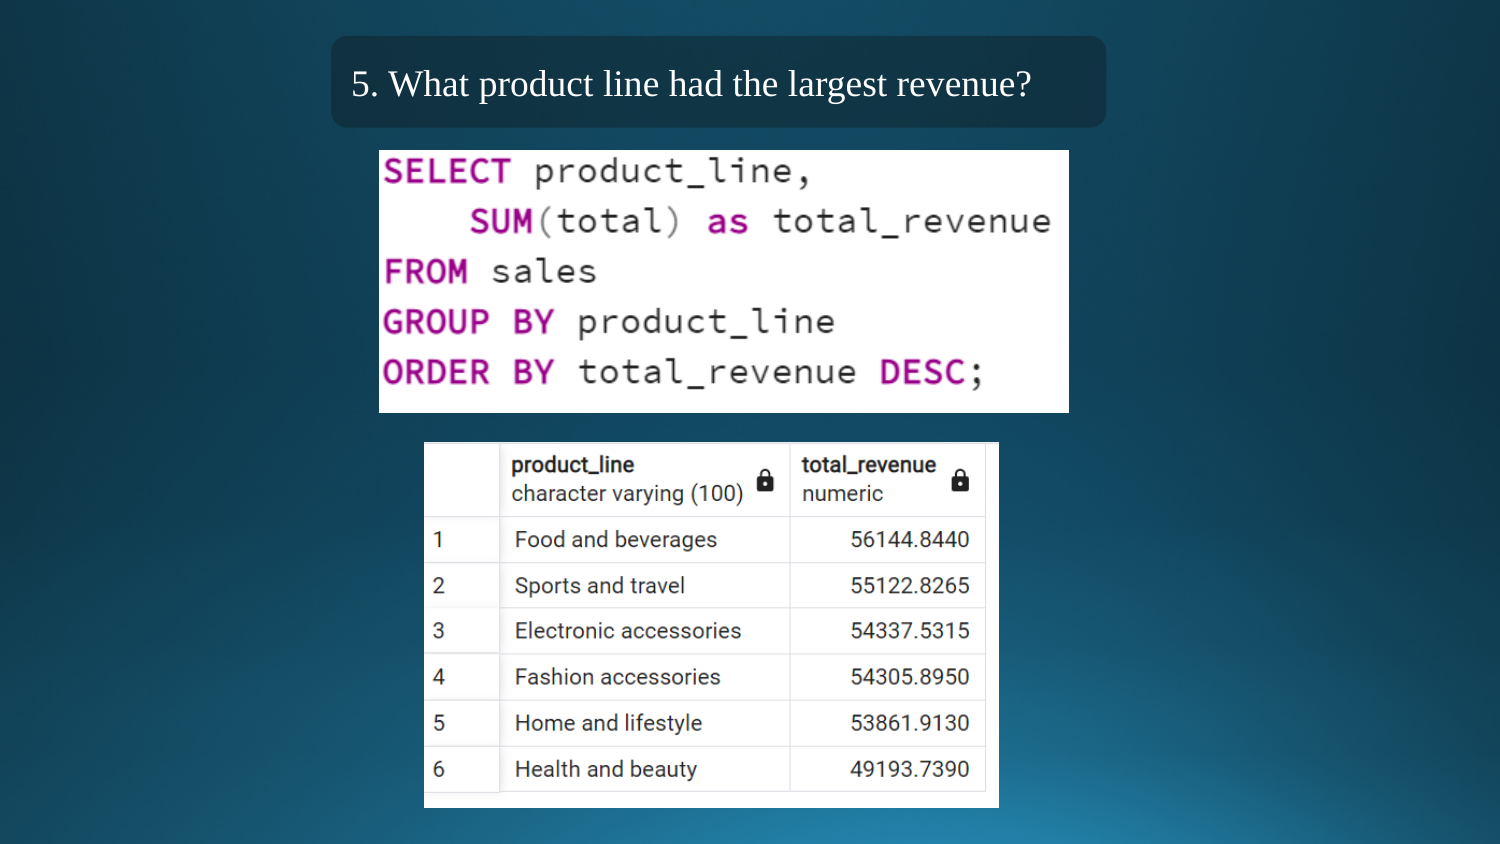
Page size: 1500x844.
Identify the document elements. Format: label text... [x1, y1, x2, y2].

text_box 5. What product line had the largest revenue? [331, 35, 1107, 128]
picture [0, 0, 1500, 844]
